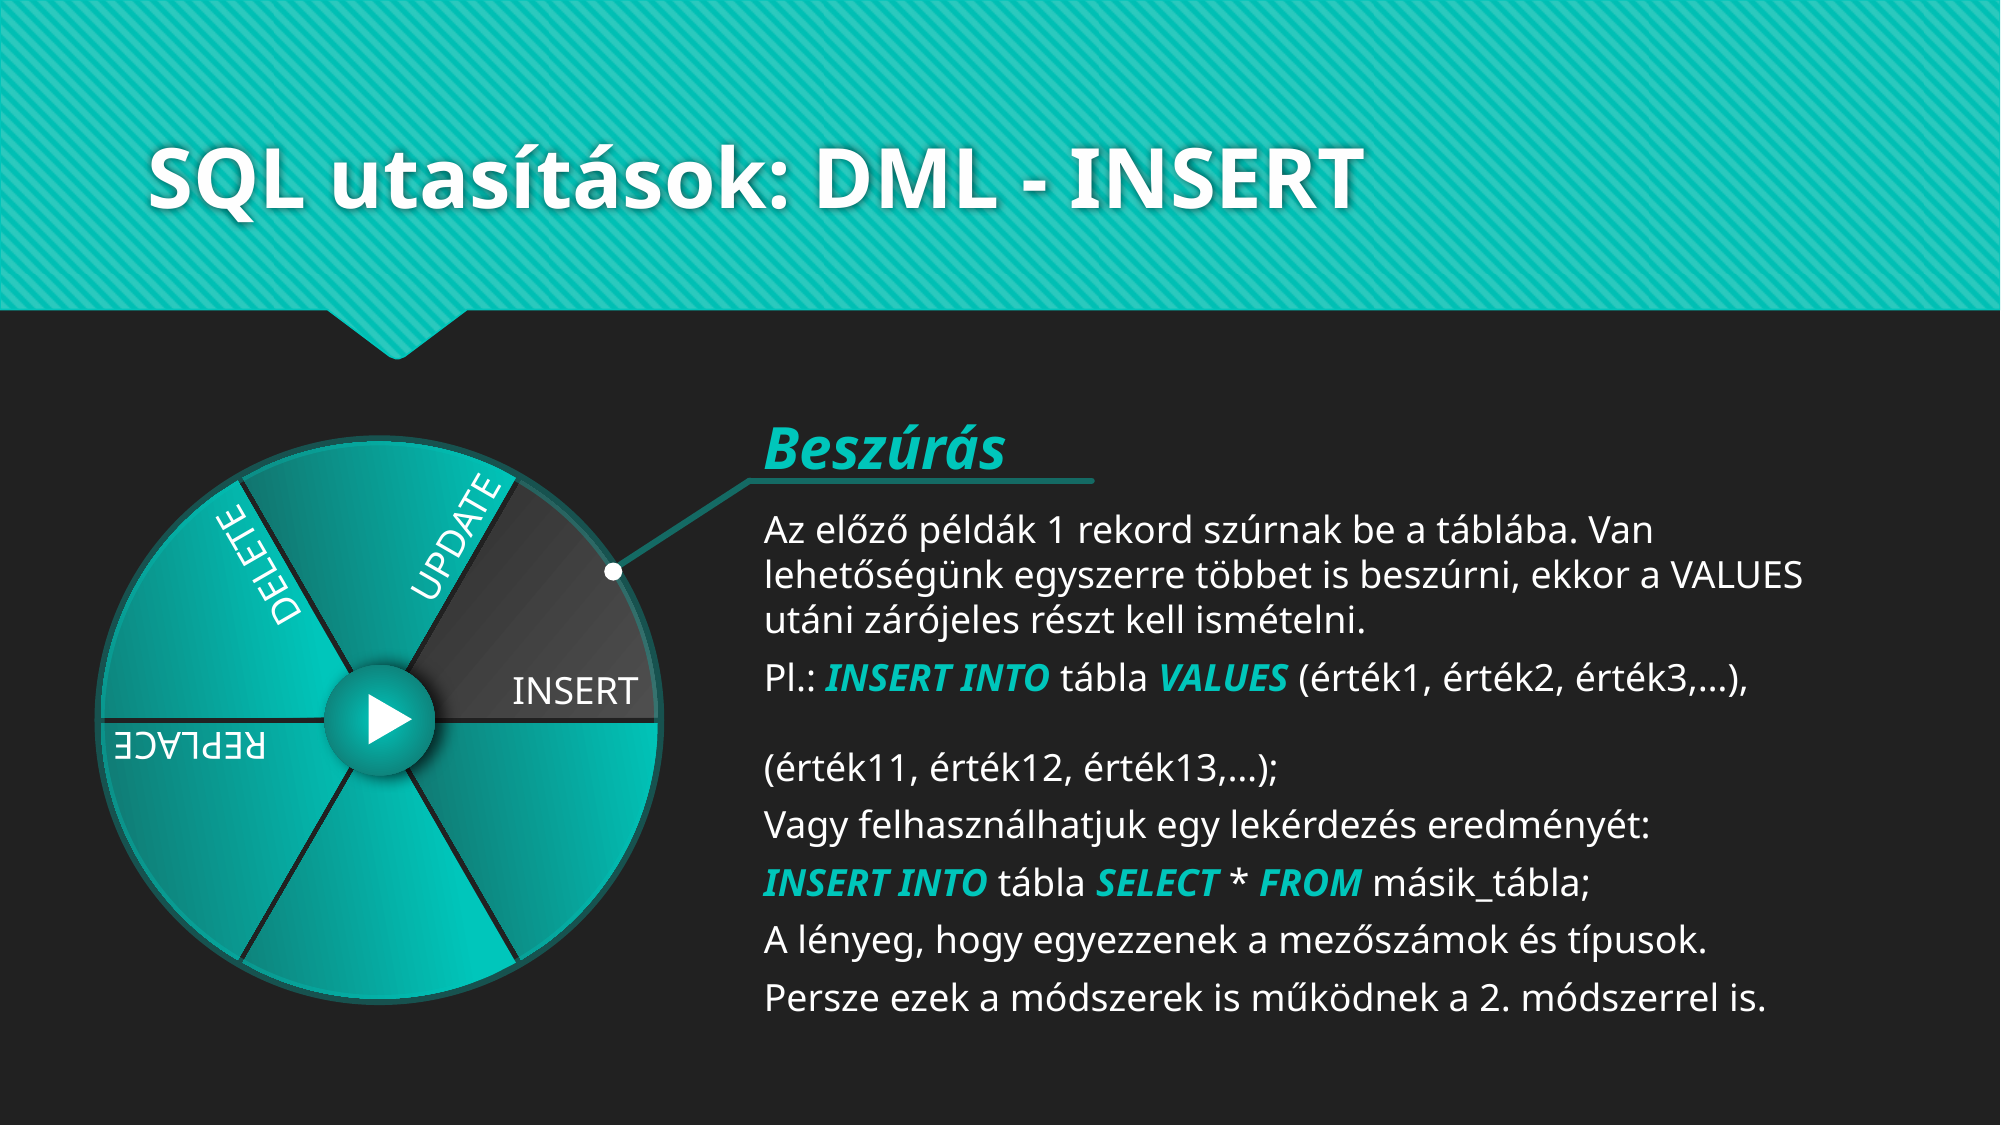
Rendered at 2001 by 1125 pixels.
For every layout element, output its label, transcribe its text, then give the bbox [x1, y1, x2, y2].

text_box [85, 400, 674, 1041]
title SQL utasítások: DML - INSERT [132, 73, 1868, 233]
text_box Beszúrás Az előző példák 1 rekord szúrnak be a táblába. Van lehetőségünk egyszerre többet is beszúrni, ekkor a VALUES utáni zárójeles részt kell ismételni. Pl.: INSERT INTO tábla VALUES (érték1, érték2, érték3,…), (érték11, érték12, érték13,…); Vagy felhasználhatjuk egy lekérdezés eredményét: INSERT INTO tábla SELECT * FROM másik_tábla; A lényeg, hogy egyezzenek a mezőszámok és típusok. Persze ezek a módszerek is működnek a 2. módszerrel is. [748, 403, 1910, 1027]
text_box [619, 480, 750, 566]
